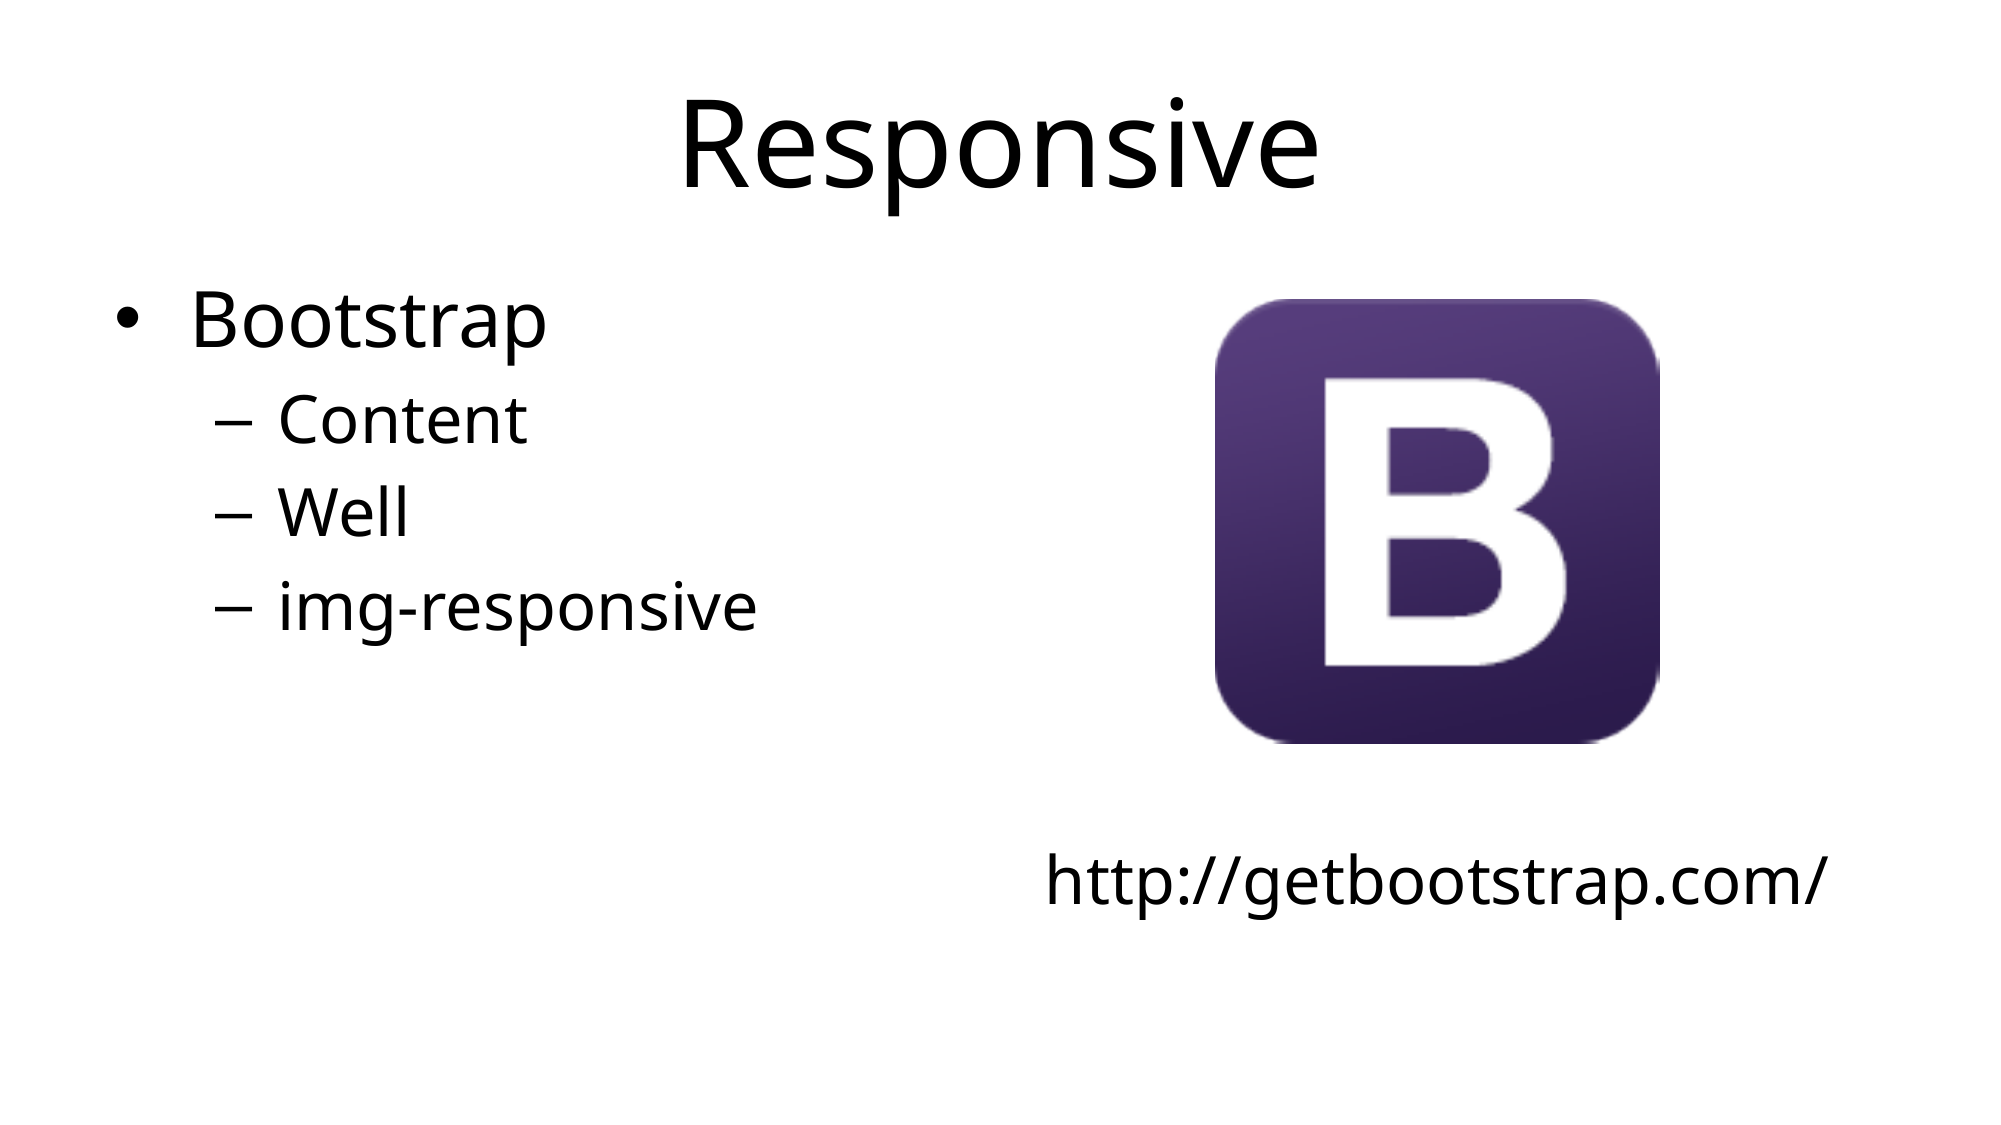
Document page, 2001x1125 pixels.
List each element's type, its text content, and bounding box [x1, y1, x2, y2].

picture [1214, 299, 1660, 745]
text_box http://getbootstrap.com/ [1030, 830, 1845, 926]
list Bootstrap Content Well img-responsive [99, 262, 984, 1005]
title Responsive [99, 45, 1900, 233]
